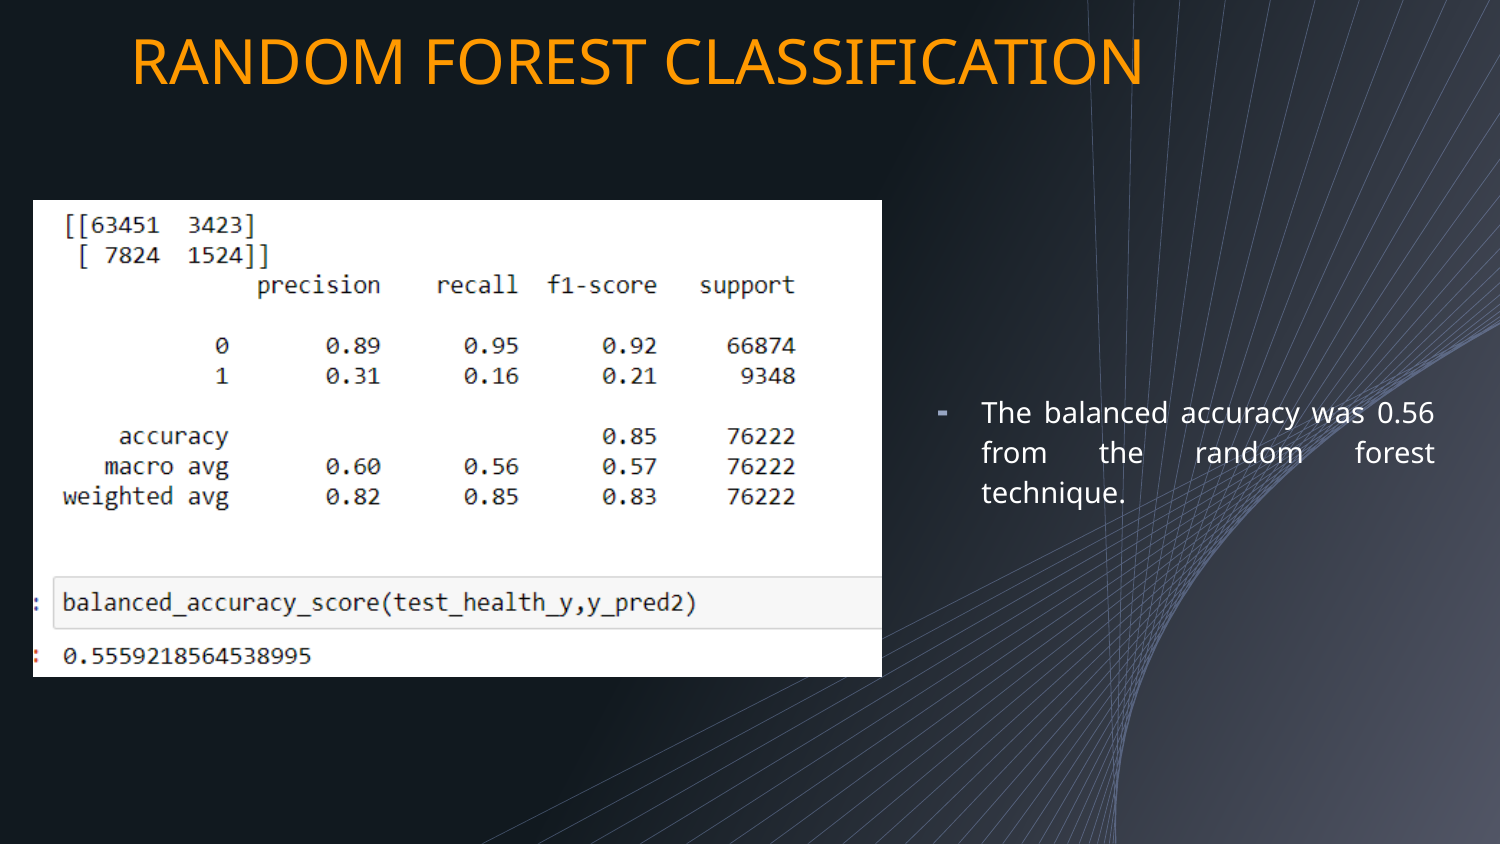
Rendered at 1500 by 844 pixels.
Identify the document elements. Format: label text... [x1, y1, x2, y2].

list The balanced accuracy was 0.56 from the random forest technique. [906, 329, 1436, 562]
title RANDOM FOREST CLASSIFICATION [130, 18, 1241, 99]
picture [32, 200, 882, 678]
